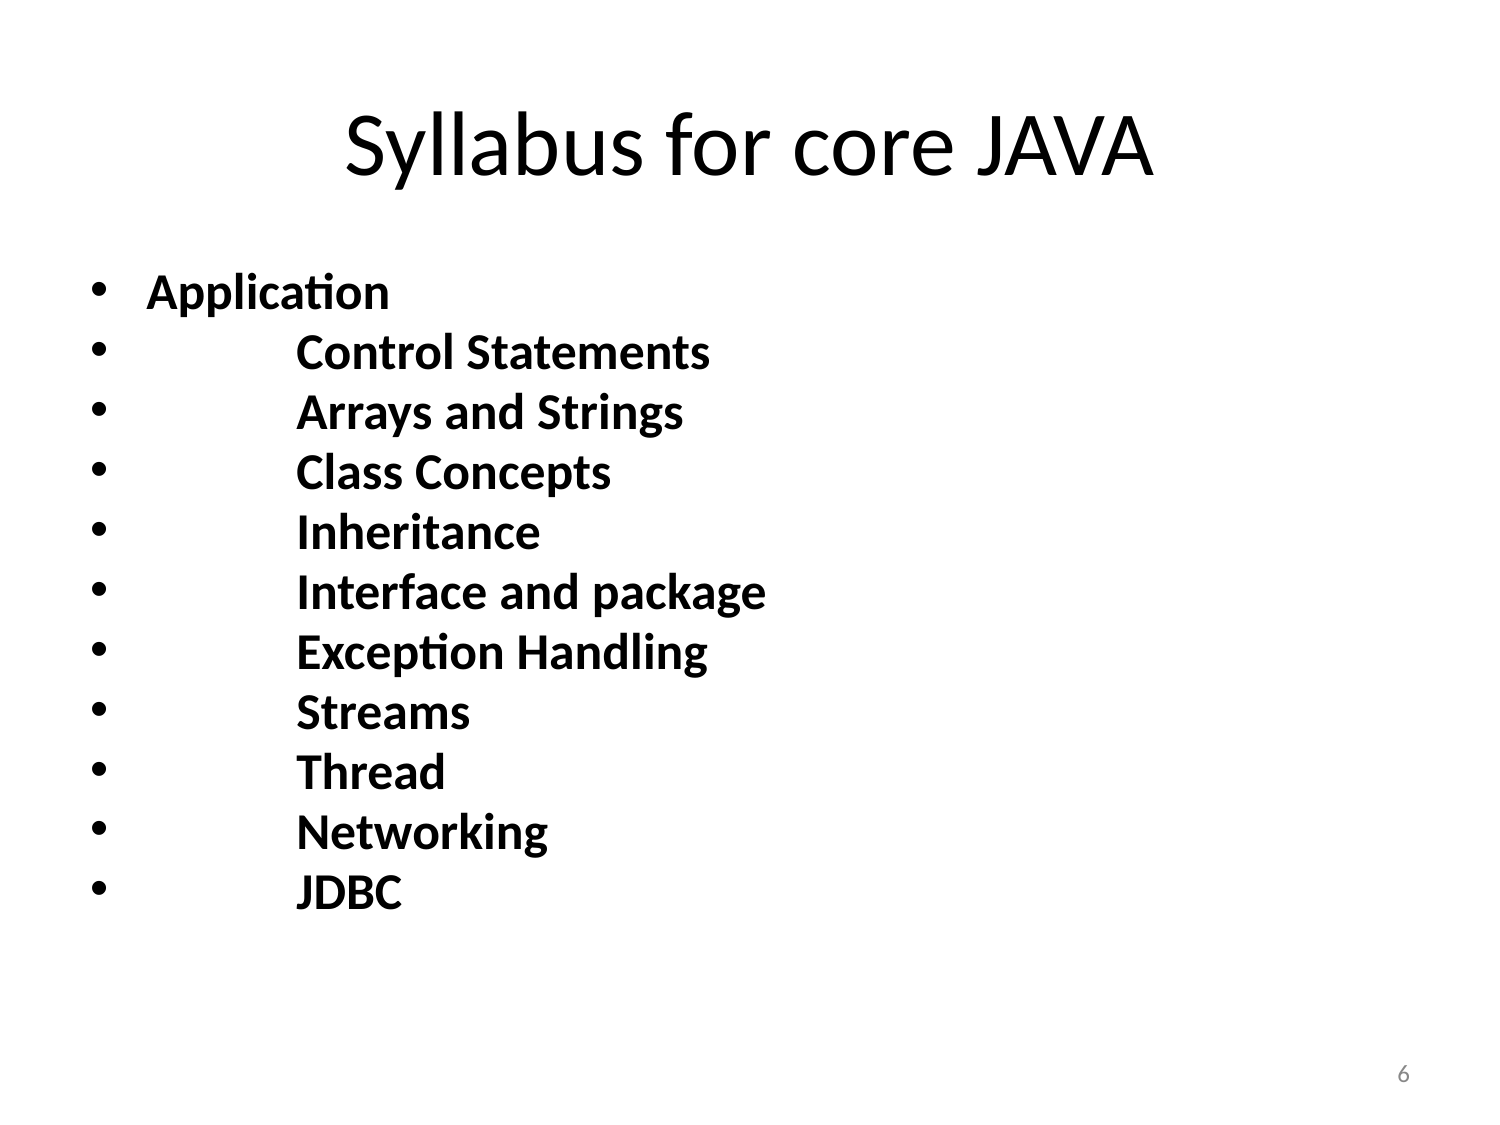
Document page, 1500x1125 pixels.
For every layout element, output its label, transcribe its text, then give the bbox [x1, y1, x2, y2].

list Application Control Statements Arrays and Strings Class Concepts Inheritance Interface and package Exception Handling Streams Thread Networking JDBC [75, 262, 1425, 1005]
slide_number ‹#› [1074, 1042, 1425, 1103]
title Syllabus for core JAVA [75, 45, 1425, 233]
